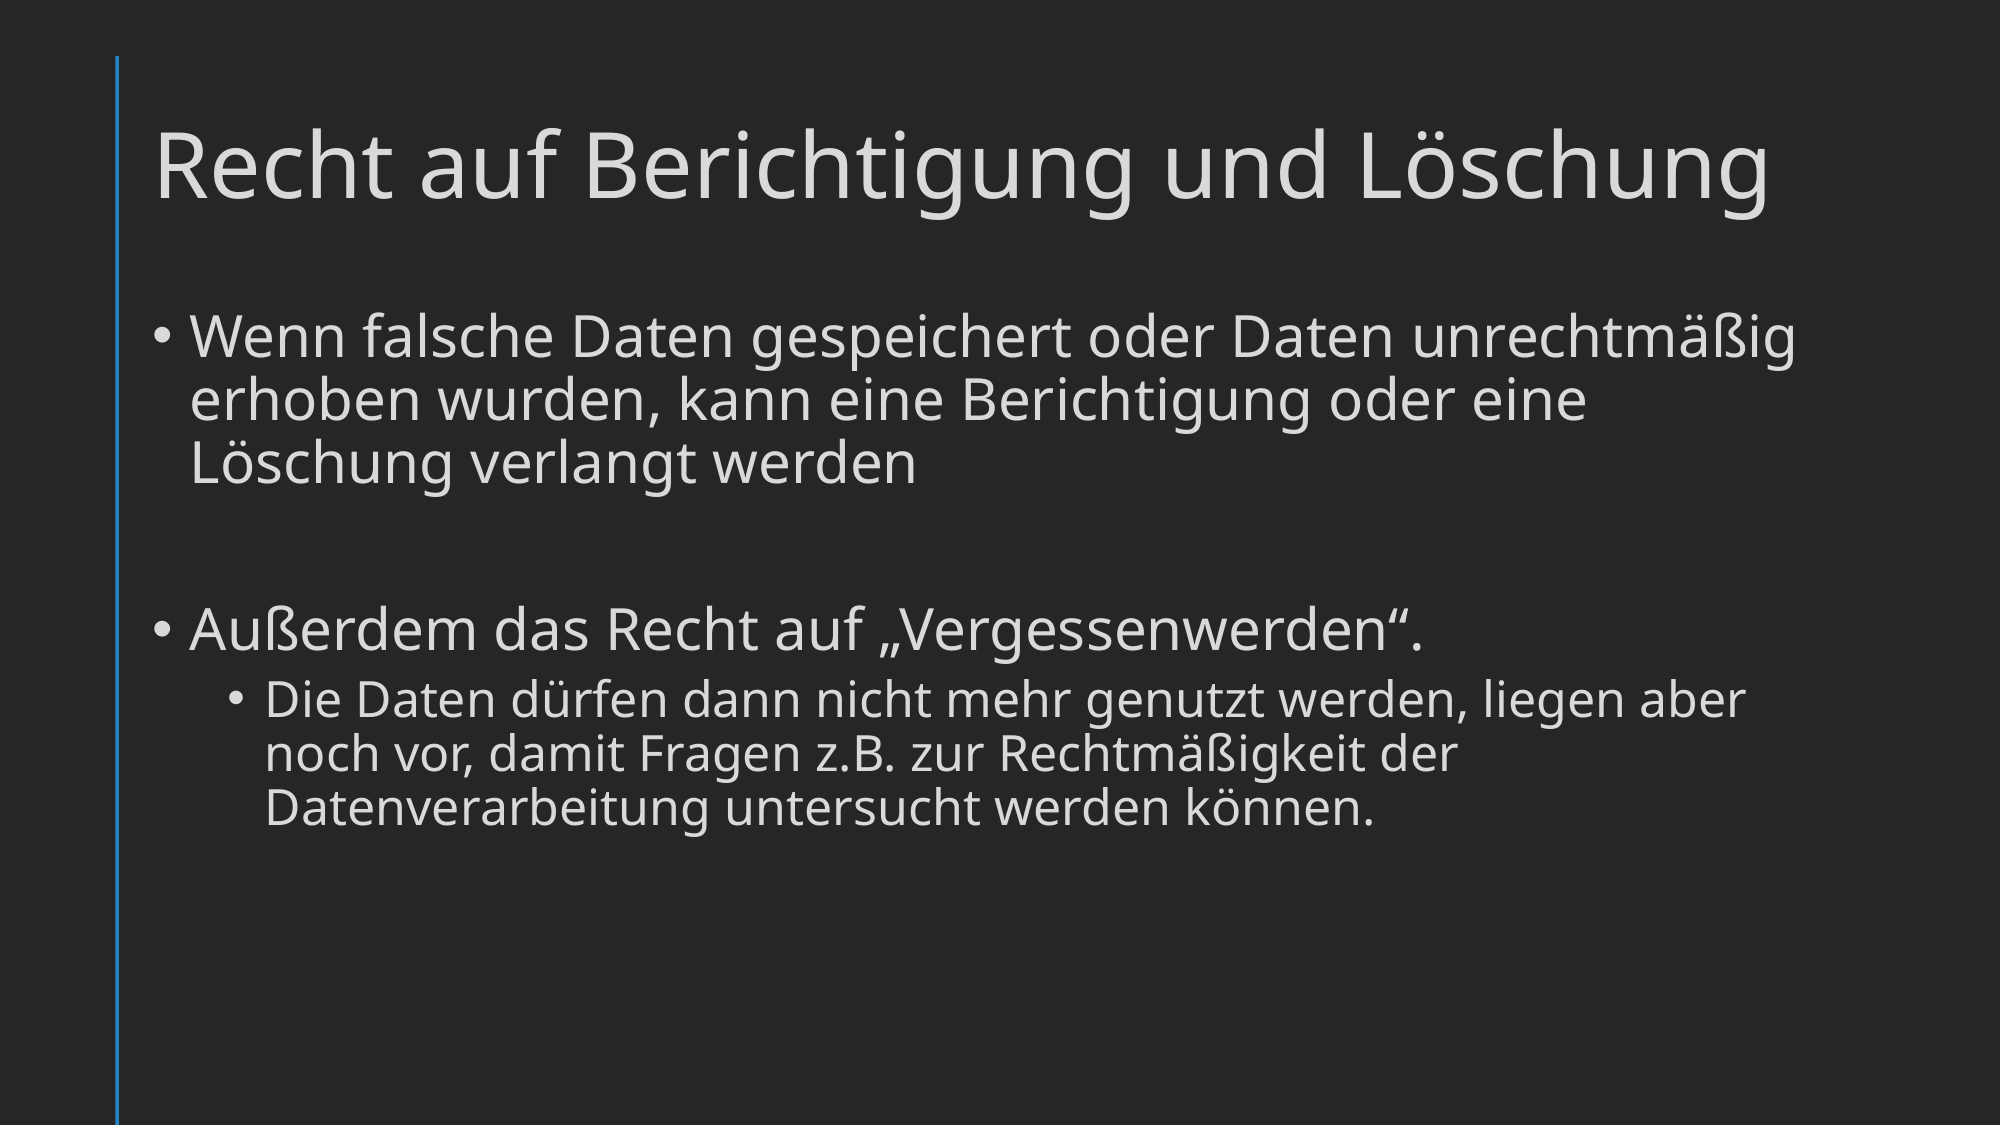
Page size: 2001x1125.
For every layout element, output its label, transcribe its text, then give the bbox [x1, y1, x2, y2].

list Wenn falsche Daten gespeichert oder Daten unrechtmäßig erhoben wurden, kann eine Berichtigung oder eine Löschung verlangt werden Außerdem das Recht auf „Vergessenwerden“. Die Daten dürfen dann nicht mehr genutzt werden, liegen aber noch vor, damit Fragen z.B. zur Rechtmäßigkeit der Datenverarbeitung untersucht werden können. [137, 299, 1863, 1014]
title Recht auf Berichtigung und Löschung [137, 59, 1863, 278]
